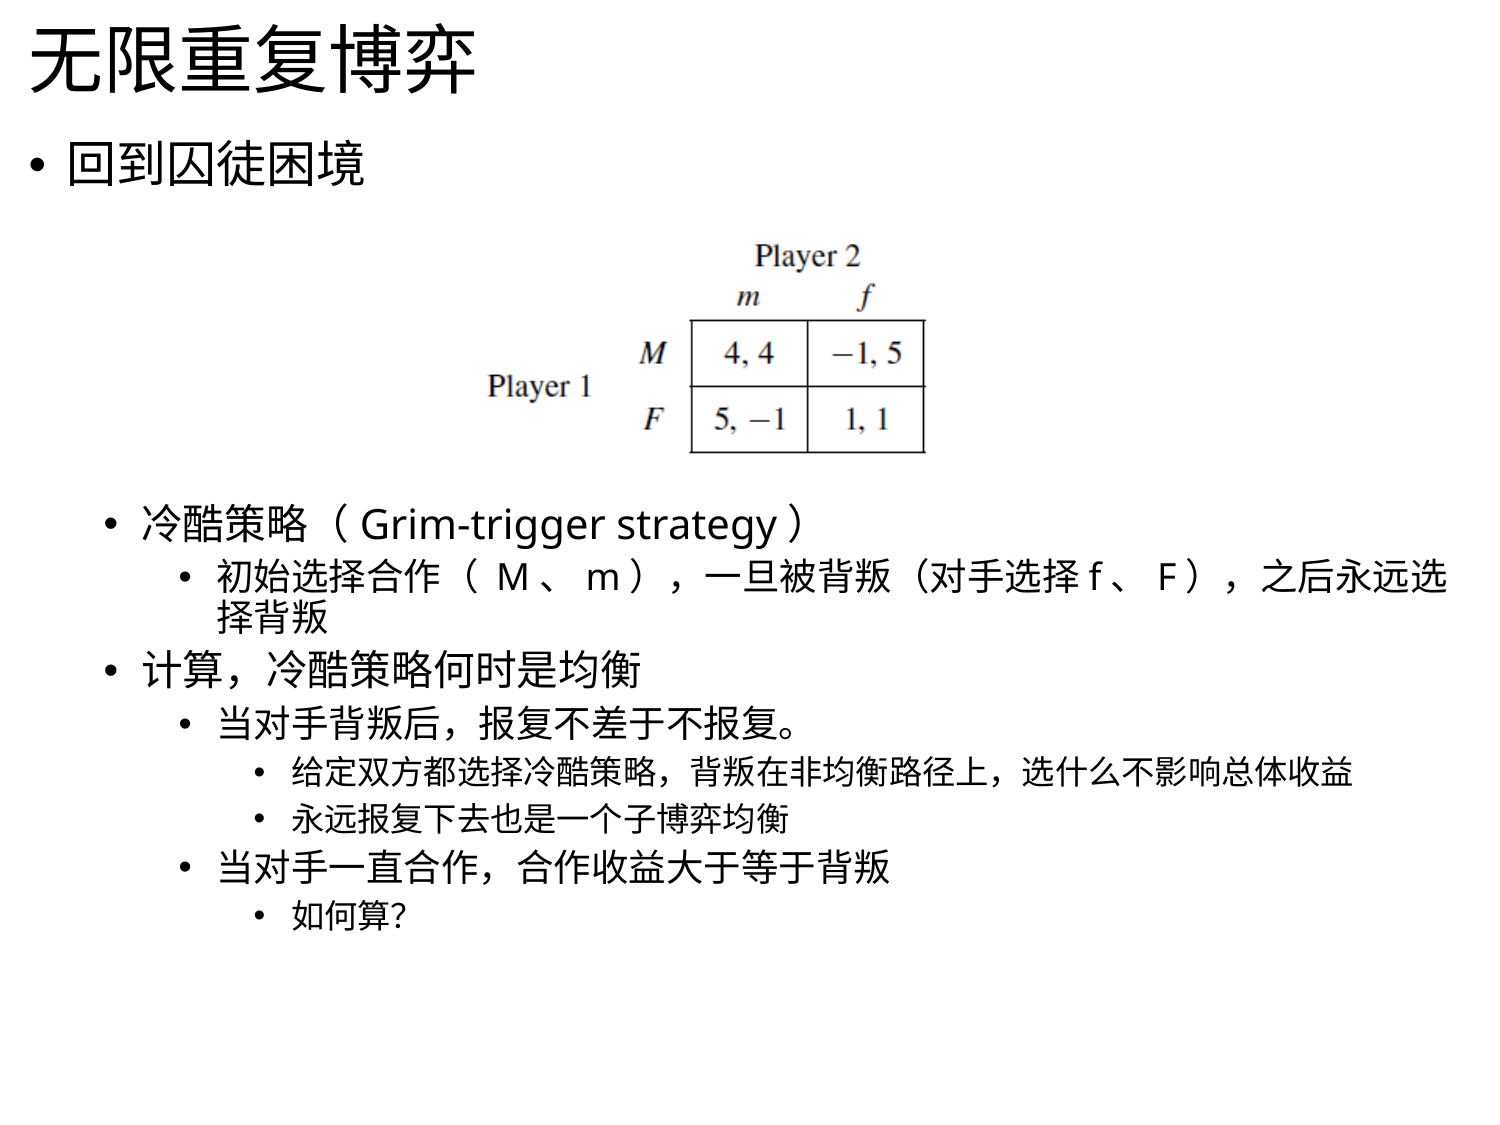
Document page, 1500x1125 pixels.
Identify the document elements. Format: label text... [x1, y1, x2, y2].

list 回到囚徒困境 冷酷策略（Grim-trigger strategy） 初始选择合作（ M、m），一旦被背叛（对手选择f、F），之后永远选择背叛 计算，冷酷策略何时是均衡 当对手背叛后，报复不差于不报复。 给定双方都选择冷酷策略，背叛在非均衡路径上，选什么不影响总体收益 永远报复下去也是一个子博弈均衡 当对手一直合作，合作收益大于等于背叛 如何算？ [13, 132, 1469, 1014]
title 无限重复博弈 [13, 14, 1469, 112]
picture [411, 210, 1089, 459]
